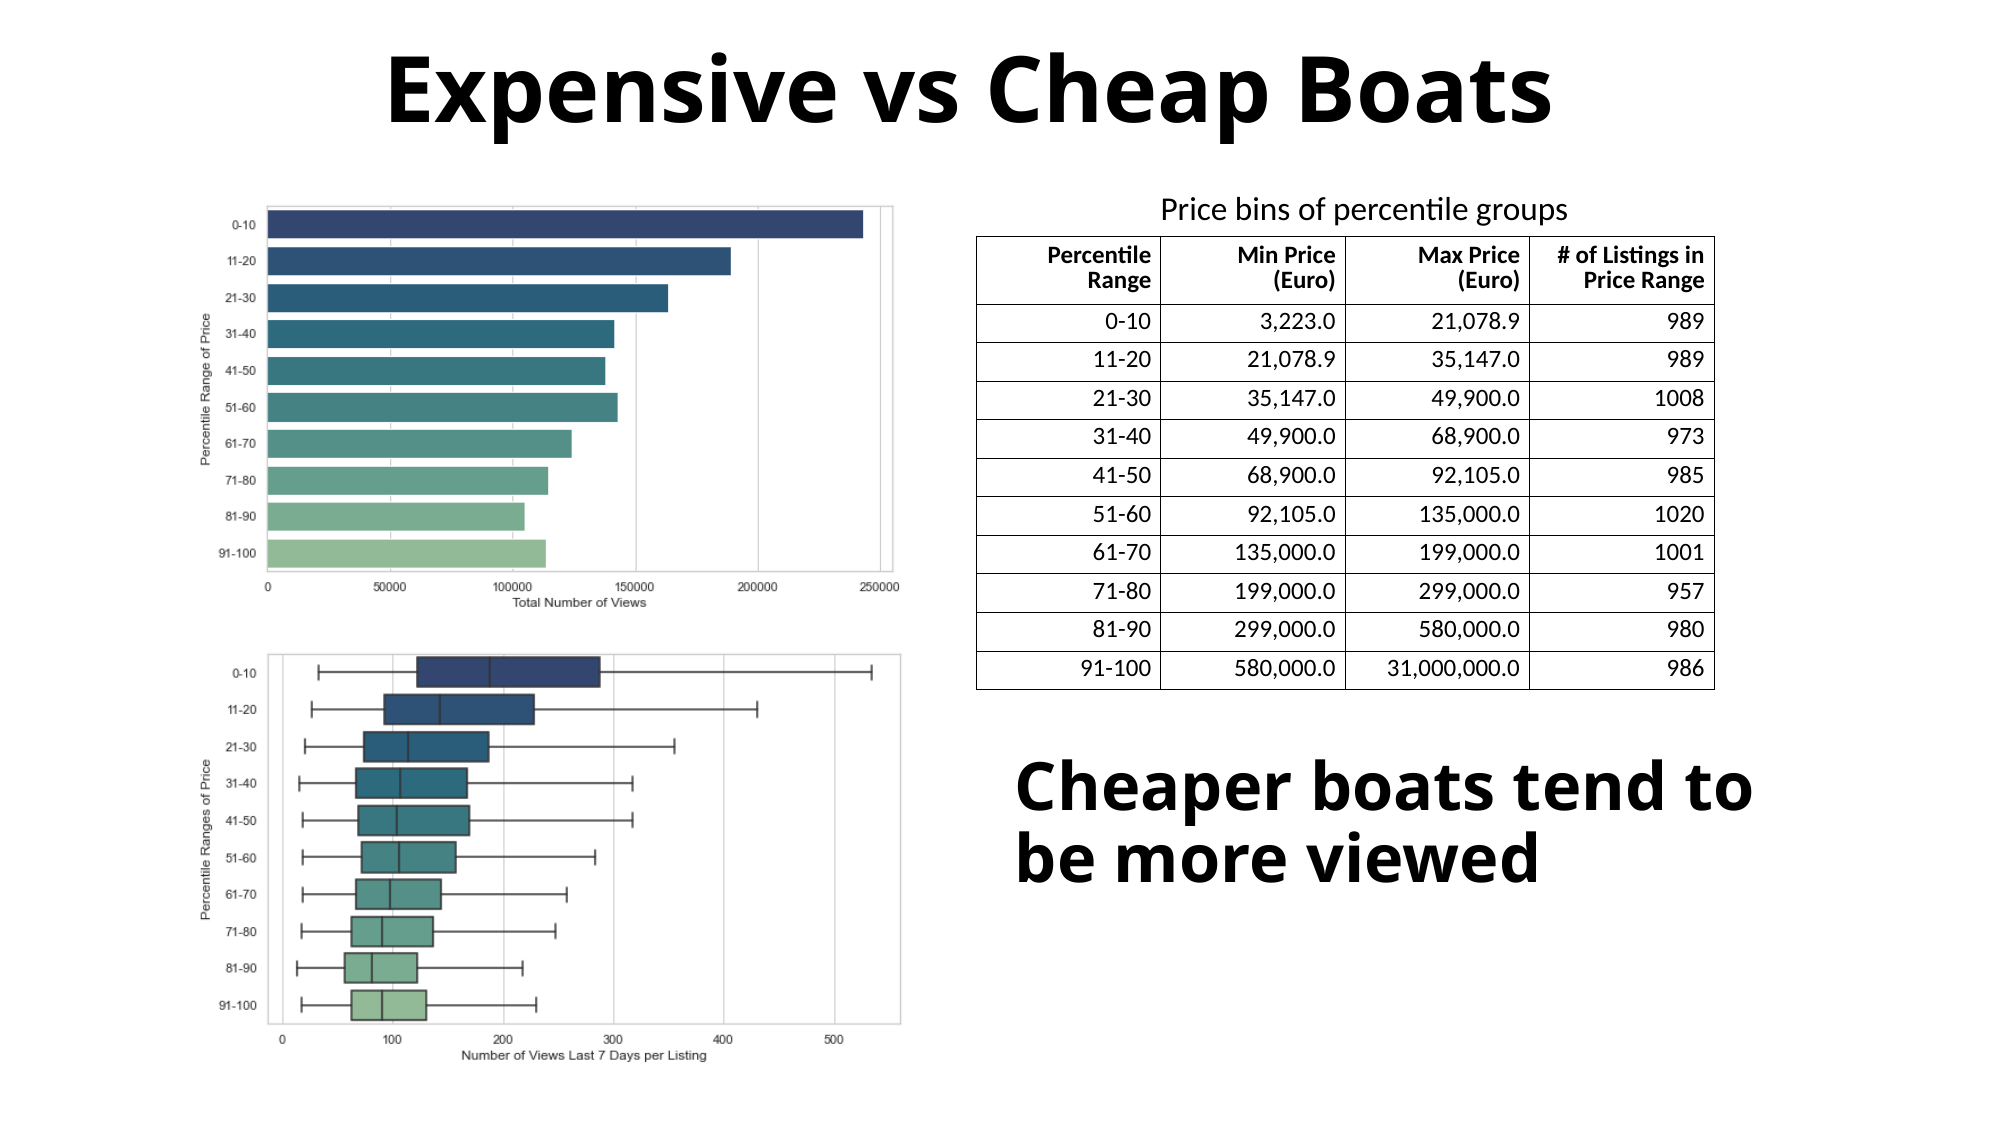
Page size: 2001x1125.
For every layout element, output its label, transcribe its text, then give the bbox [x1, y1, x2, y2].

table_cell 299,000.0 [1346, 574, 1529, 612]
table_header Percentile Range [977, 237, 1160, 304]
picture [194, 646, 908, 1070]
table_cell 68,900.0 [1346, 420, 1529, 458]
table_cell 41-50 [977, 459, 1160, 496]
table_header Max Price (Euro) [1346, 237, 1529, 304]
table_cell 1001 [1530, 536, 1714, 573]
table_cell 985 [1530, 459, 1714, 496]
table_cell 135,000.0 [1346, 497, 1529, 535]
table_cell 11-20 [977, 343, 1160, 381]
table_cell 980 [1530, 613, 1714, 651]
table_cell 21,078.9 [1161, 343, 1345, 381]
table_cell 21,078.9 [1346, 305, 1529, 342]
table_cell 35,147.0 [1346, 343, 1529, 381]
text_box Price bins of percentile groups [1145, 180, 1648, 235]
table_cell 68,900.0 [1161, 459, 1345, 496]
table_cell 199,000.0 [1346, 536, 1529, 573]
table_cell 299,000.0 [1161, 613, 1345, 651]
table_cell 92,105.0 [1161, 497, 1345, 535]
table_cell 986 [1530, 652, 1714, 689]
table_cell 81-90 [977, 613, 1160, 651]
table_cell 580,000.0 [1346, 613, 1529, 651]
table_cell 1008 [1530, 382, 1714, 419]
table_cell 49,900.0 [1161, 420, 1345, 458]
table_cell 61-70 [977, 536, 1160, 573]
table_cell 989 [1530, 305, 1714, 342]
table_header Min Price (Euro) [1161, 237, 1345, 304]
table_cell 0-10 [977, 305, 1160, 342]
table_cell 49,900.0 [1346, 382, 1529, 419]
table_cell 21-30 [977, 382, 1160, 419]
table_cell 135,000.0 [1161, 536, 1345, 573]
table_cell 71-80 [977, 574, 1160, 612]
text_box Expensive vs Cheap Boats [106, 24, 1832, 161]
table_cell 92,105.0 [1346, 459, 1529, 496]
table_cell 199,000.0 [1161, 574, 1345, 612]
table_cell 51-60 [977, 497, 1160, 535]
table_cell 1020 [1530, 497, 1714, 535]
picture [194, 198, 908, 618]
table_cell 957 [1530, 574, 1714, 612]
table_cell 31,000,000.0 [1346, 652, 1529, 689]
table_cell 35,147.0 [1161, 382, 1345, 419]
table_cell 580,000.0 [1161, 652, 1345, 689]
table_cell 31-40 [977, 420, 1160, 458]
table_cell 973 [1530, 420, 1714, 458]
table_header # of Listings in Price Range [1530, 237, 1714, 304]
table_cell 91-100 [977, 652, 1160, 689]
table_cell 989 [1530, 343, 1714, 381]
table_cell 3,223.0 [1161, 305, 1345, 342]
title Cheaper boats tend to be more viewed [999, 719, 1794, 930]
